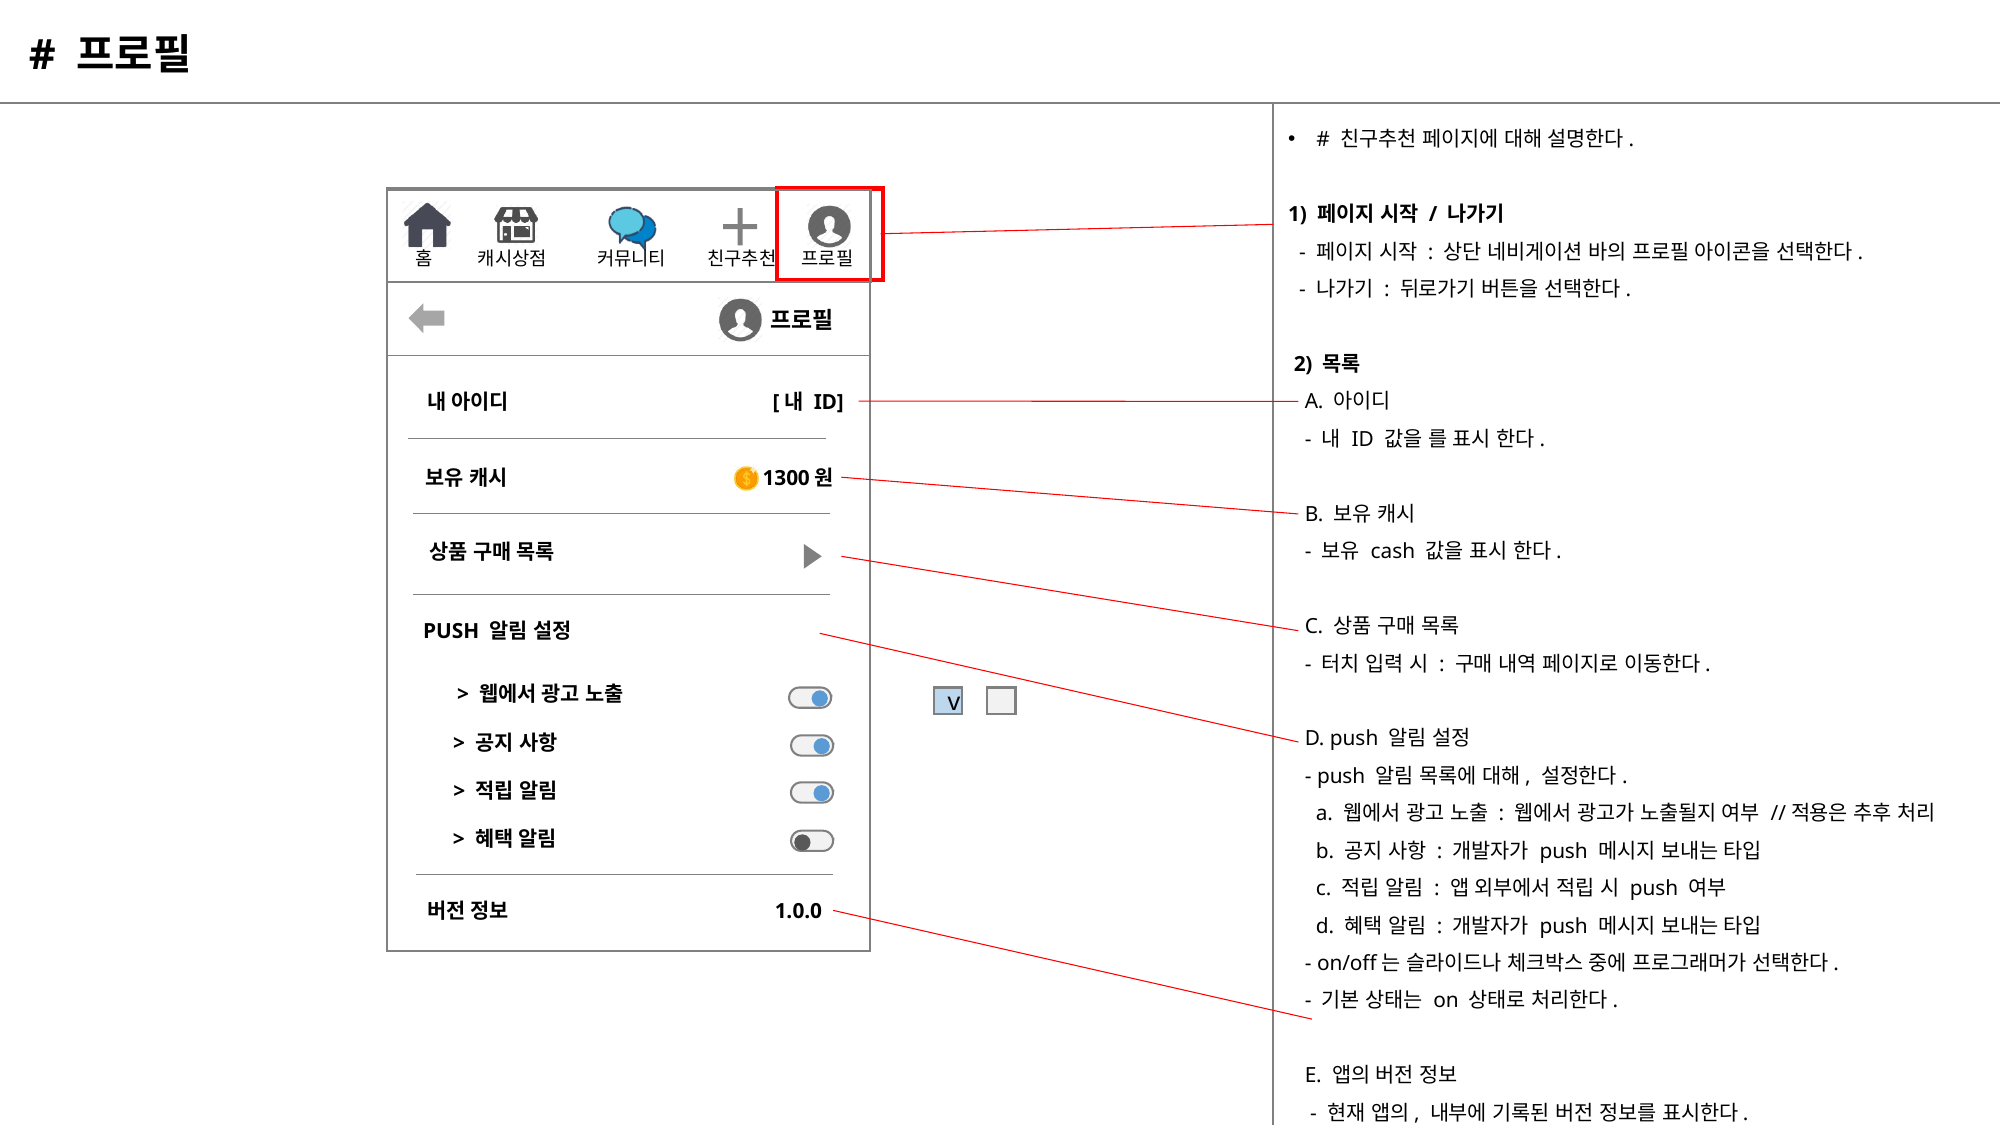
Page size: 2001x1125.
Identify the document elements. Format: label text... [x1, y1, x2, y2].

text_box > 웹에서 광고 노출 [442, 673, 639, 714]
text_box [내 ID] [757, 381, 859, 421]
text_box 커뮤니티 [582, 239, 681, 277]
text_box 상품 구매 목록 [414, 530, 570, 571]
text_box > 혜택 알림 [438, 818, 572, 859]
text_box > 적립 알림 [438, 770, 573, 810]
text_box 보유 캐시 [411, 457, 523, 497]
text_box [790, 782, 834, 803]
picture [732, 464, 759, 491]
text_box # 친구추천 페이지에 대해 설명한다. 1) 페이지 시작 / 나가기 - 페이지 시작 : 상단 네비게이션 바의 프로필 아이콘을 선택한다. - 나가기 : 뒤로가기 버튼을 선택한다. 2) 목록 A. 아이디 - 내 ID 값을 를 표시 한다. B. 보유 캐시 - 보유 cash 값을 표시 한다. C. 상품 구매 목록 - 터치 입력 시 : 구매 내역 페이지로 이동한다. D. push 알림 설정 - push 알림 목록에 대해, 설정한다. a. 웹에서 광고 노출 : 웹에서 광고가 노출될지 여부 //적용은 추후 처리 b. 공지 사항 : 개발자가 push 메시지 보내는 타입 c. 적립 알림 : 앱 외부에서 적립 시 push 여부 d. 혜택 알림 : 개발자가 push 메시지 보내는 타입 - on/off는 슬라이드나 체크박스 중에 프로그래머가 선택한다. - 기본 상태는 on 상태로 처리한다. E. 앱의 버전 정보 - 현재 앱의, 내부에 기록된 버전 정보를 표시한다. [1274, 106, 2000, 1125]
picture [607, 204, 658, 253]
picture [807, 204, 851, 248]
text_box > 공지 사항 [438, 721, 573, 762]
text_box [841, 477, 1299, 514]
text_box [386, 283, 871, 952]
text_box # 프로필 [13, 20, 746, 85]
text_box PUSH 알림 설정 [408, 610, 587, 651]
text_box 1300원 [747, 457, 849, 497]
text_box [722, 207, 758, 239]
text_box [776, 187, 884, 281]
text_box 프로필 [762, 298, 849, 341]
text_box [407, 300, 446, 336]
picture [492, 205, 539, 245]
text_box [802, 541, 824, 571]
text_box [791, 735, 834, 756]
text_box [791, 830, 834, 851]
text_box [819, 633, 1299, 743]
text_box 친구추천 [692, 239, 792, 277]
picture [402, 201, 451, 249]
text_box 캐시상점 [463, 239, 562, 277]
picture [718, 297, 762, 342]
text_box 홈 [401, 239, 449, 277]
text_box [880, 224, 1274, 234]
text_box 버전 정보 [412, 890, 524, 930]
text_box 1.0.0 [759, 890, 837, 930]
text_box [789, 687, 819, 708]
text_box 프로필 [792, 239, 869, 277]
text_box [386, 189, 872, 283]
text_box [841, 556, 1299, 631]
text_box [833, 910, 1312, 1020]
text_box 내 아이디 [412, 381, 524, 421]
